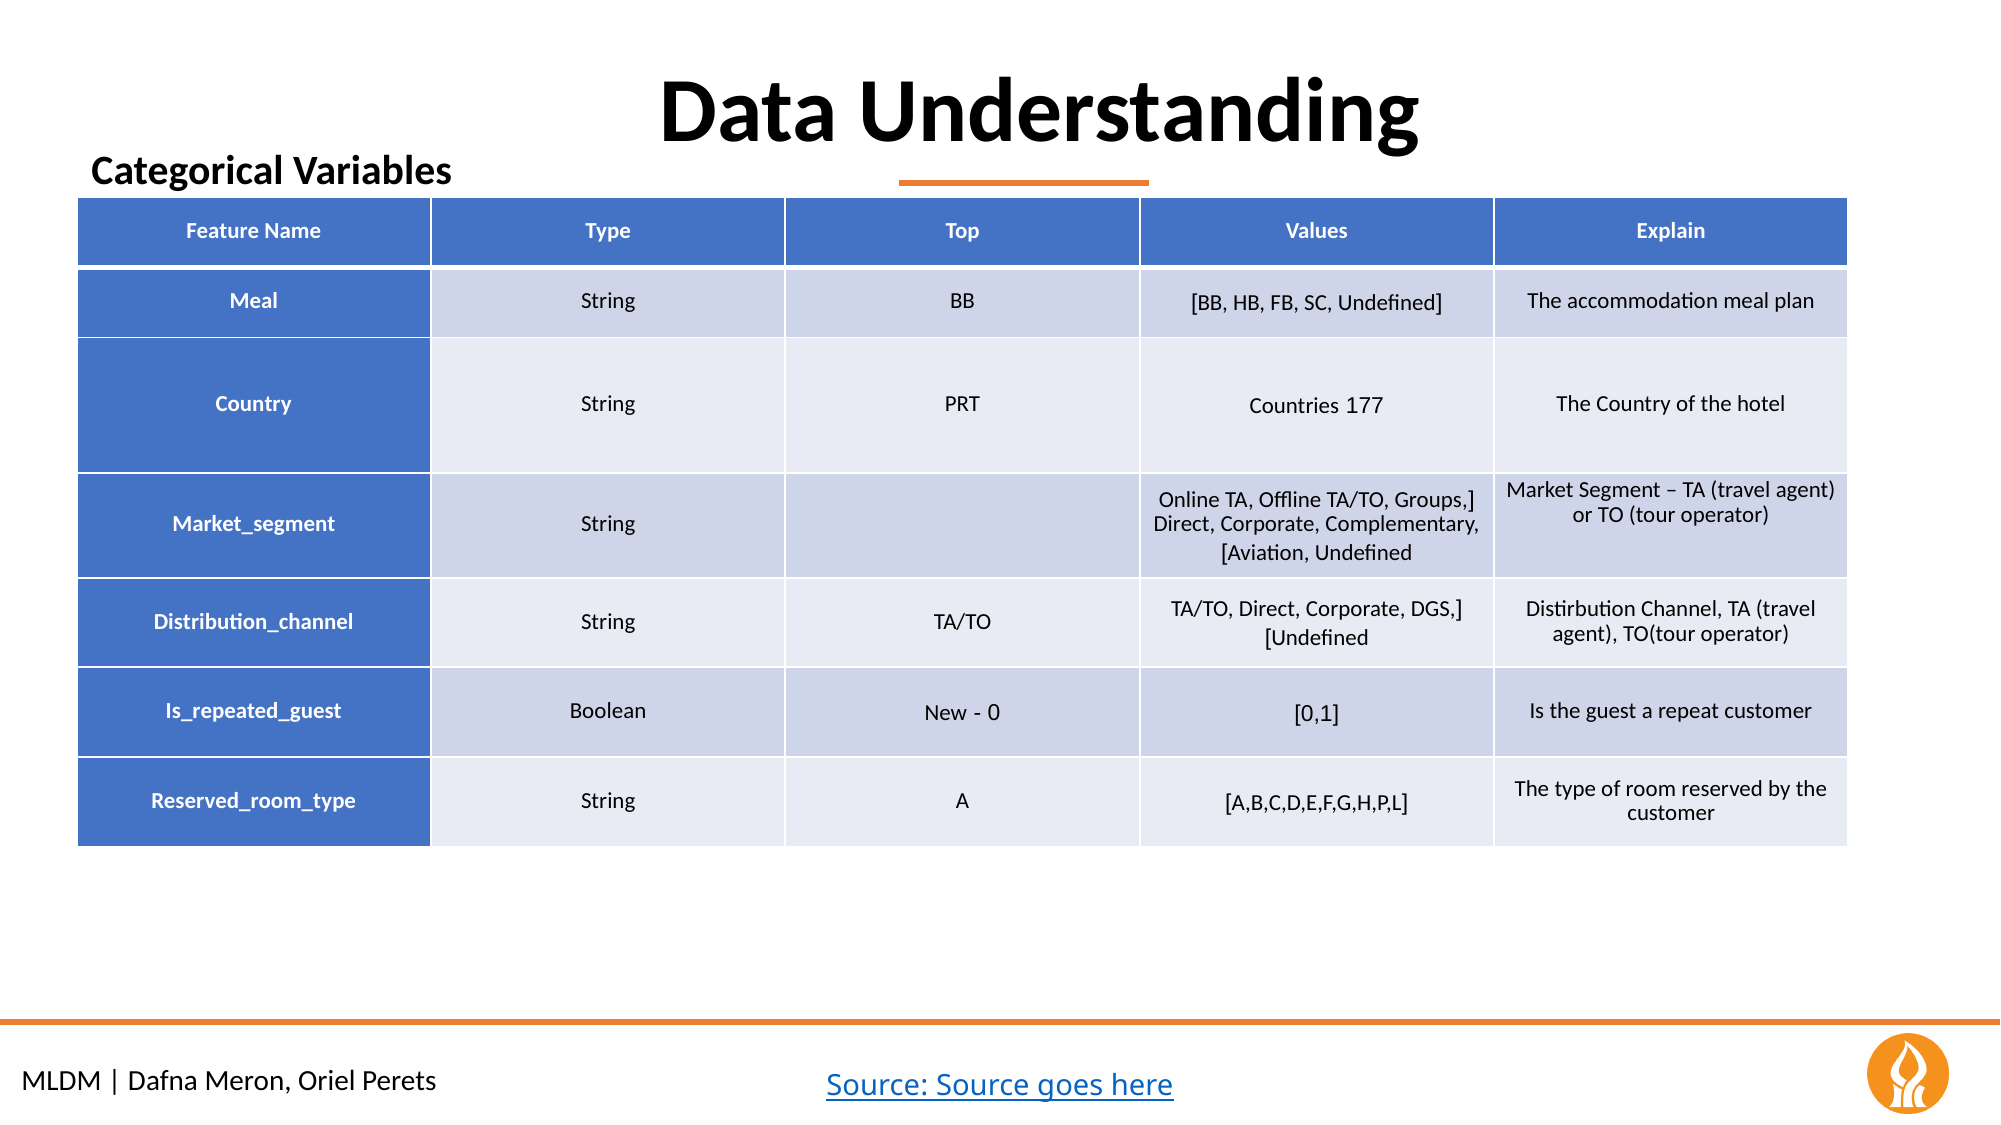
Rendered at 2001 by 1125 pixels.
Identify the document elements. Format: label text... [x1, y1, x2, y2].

table_cell [TA/TO, Direct, Corporate, DGS, Undefined] [1141, 579, 1493, 666]
table_cell Distribution_channel [78, 579, 430, 666]
table_cell 0 - New [786, 668, 1139, 756]
table_cell Is the guest a repeat customer [1495, 668, 1847, 756]
table_cell String [432, 474, 784, 577]
table_cell The accommodation meal plan [1495, 270, 1847, 337]
picture [1867, 1033, 1949, 1115]
table_cell [786, 474, 1139, 577]
text_box Data Understanding [321, 42, 1758, 167]
table_cell String [432, 758, 784, 846]
table_cell String [432, 579, 784, 666]
table_cell A [786, 758, 1139, 846]
table_header Feature Name [78, 201, 430, 265]
table_cell String [432, 270, 784, 337]
table_header Top [786, 198, 1139, 265]
table_cell [BB, HB, FB, SC, Undefined] [1141, 270, 1493, 337]
table_cell PRT [786, 338, 1139, 472]
text_box MLDM | Dafna Meron, Oriel Perets [0, 1054, 532, 1105]
text_box Source: Source goes here [445, 1058, 1555, 1112]
table_cell 177 Countries [1141, 338, 1493, 472]
table_cell Meal [78, 270, 430, 337]
table_cell The type of room reserved by the customer [1495, 758, 1847, 846]
table_cell Market Segment – TA (travel agent) or TO (tour operator) [1495, 474, 1847, 577]
table_cell The Country of the hotel [1495, 338, 1847, 472]
table_cell [Online TA, Offline TA/TO, Groups, Direct, Corporate, Complementary, Aviation, Undefined] [1141, 474, 1493, 577]
table_cell Country [78, 338, 430, 472]
table_cell Reserved_room_type [78, 758, 430, 846]
table_cell [A,B,C,D,E,F,G,H,P,L] [1141, 758, 1493, 846]
text_box Categorical Variables [76, 135, 532, 201]
table_header Explain [1495, 198, 1847, 265]
table_cell BB [786, 270, 1139, 337]
table_cell [0,1] [1141, 668, 1493, 756]
table_header Type [432, 198, 784, 265]
table_header Values [1141, 198, 1493, 265]
table_cell Distirbution Channel, TA (travel agent), TO(tour operator) [1495, 579, 1847, 666]
table_cell String [432, 338, 784, 472]
table_cell Boolean [432, 668, 784, 756]
table_cell Market_segment [78, 474, 430, 577]
table_cell TA/TO [786, 579, 1139, 666]
table_cell Is_repeated_guest [78, 668, 430, 756]
